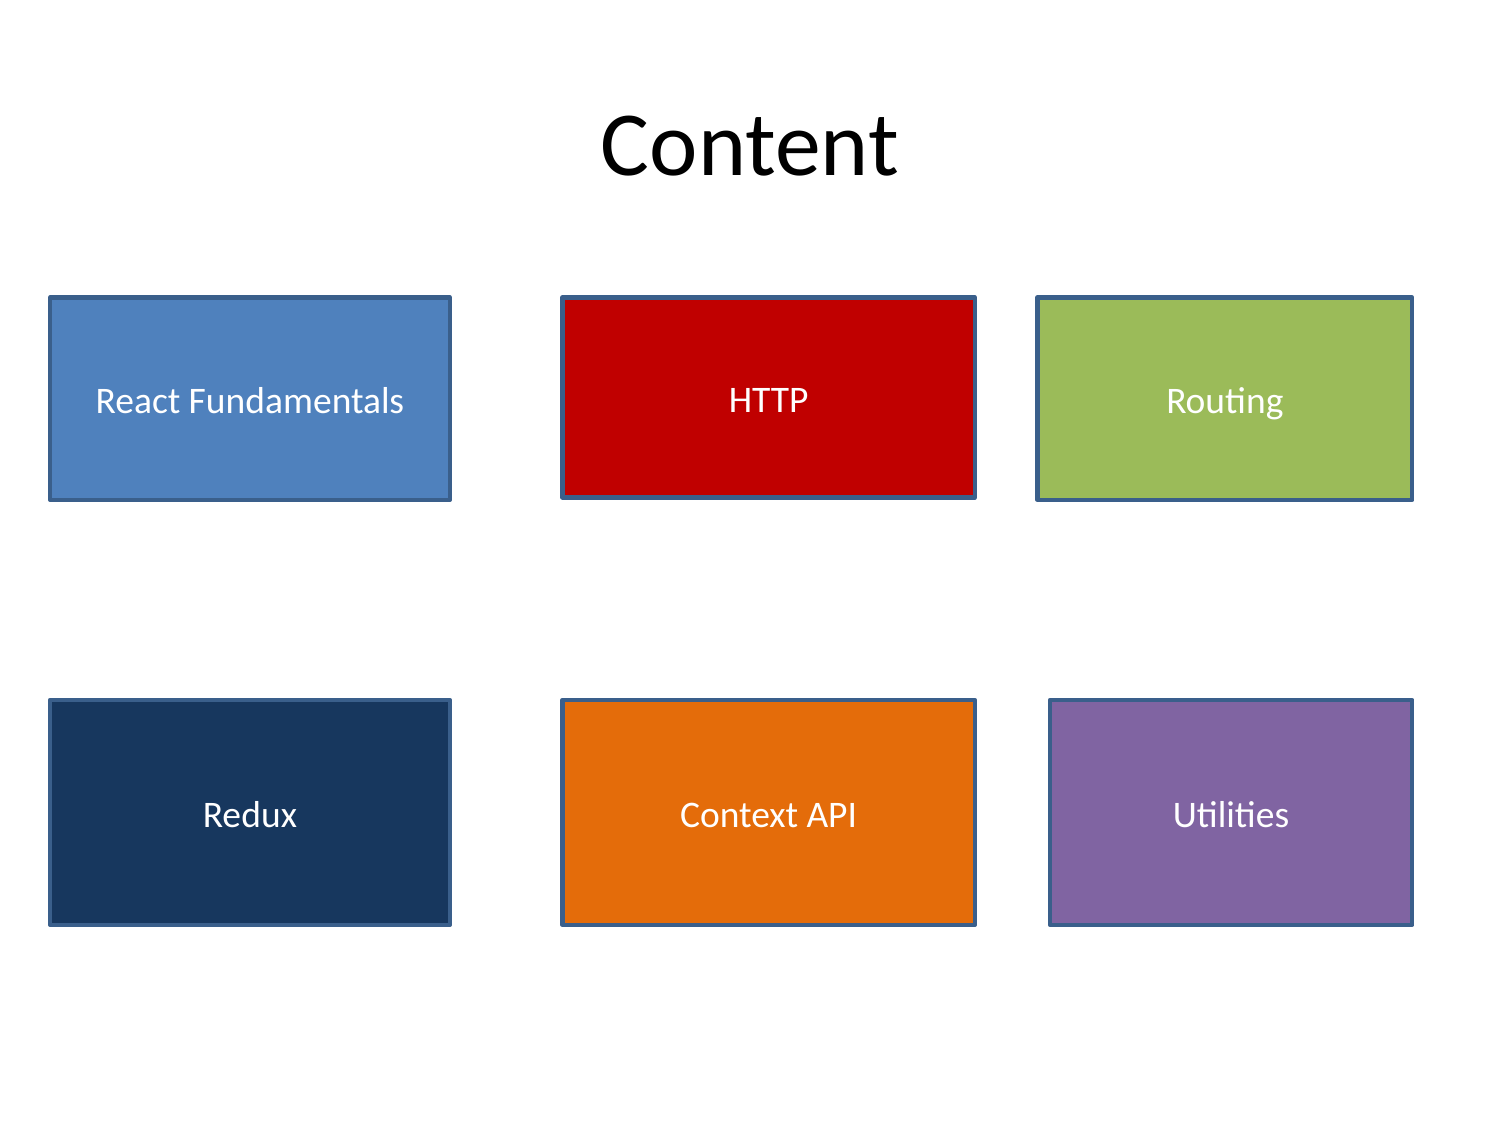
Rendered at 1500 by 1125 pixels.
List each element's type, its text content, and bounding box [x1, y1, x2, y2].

title Content [75, 45, 1425, 233]
text_box Routing [1035, 295, 1414, 502]
text_box Utilities [1048, 698, 1414, 927]
text_box Context API [560, 698, 977, 927]
text_box HTTP [560, 295, 977, 500]
text_box React Fundamentals [48, 295, 452, 502]
text_box Redux [48, 698, 452, 927]
